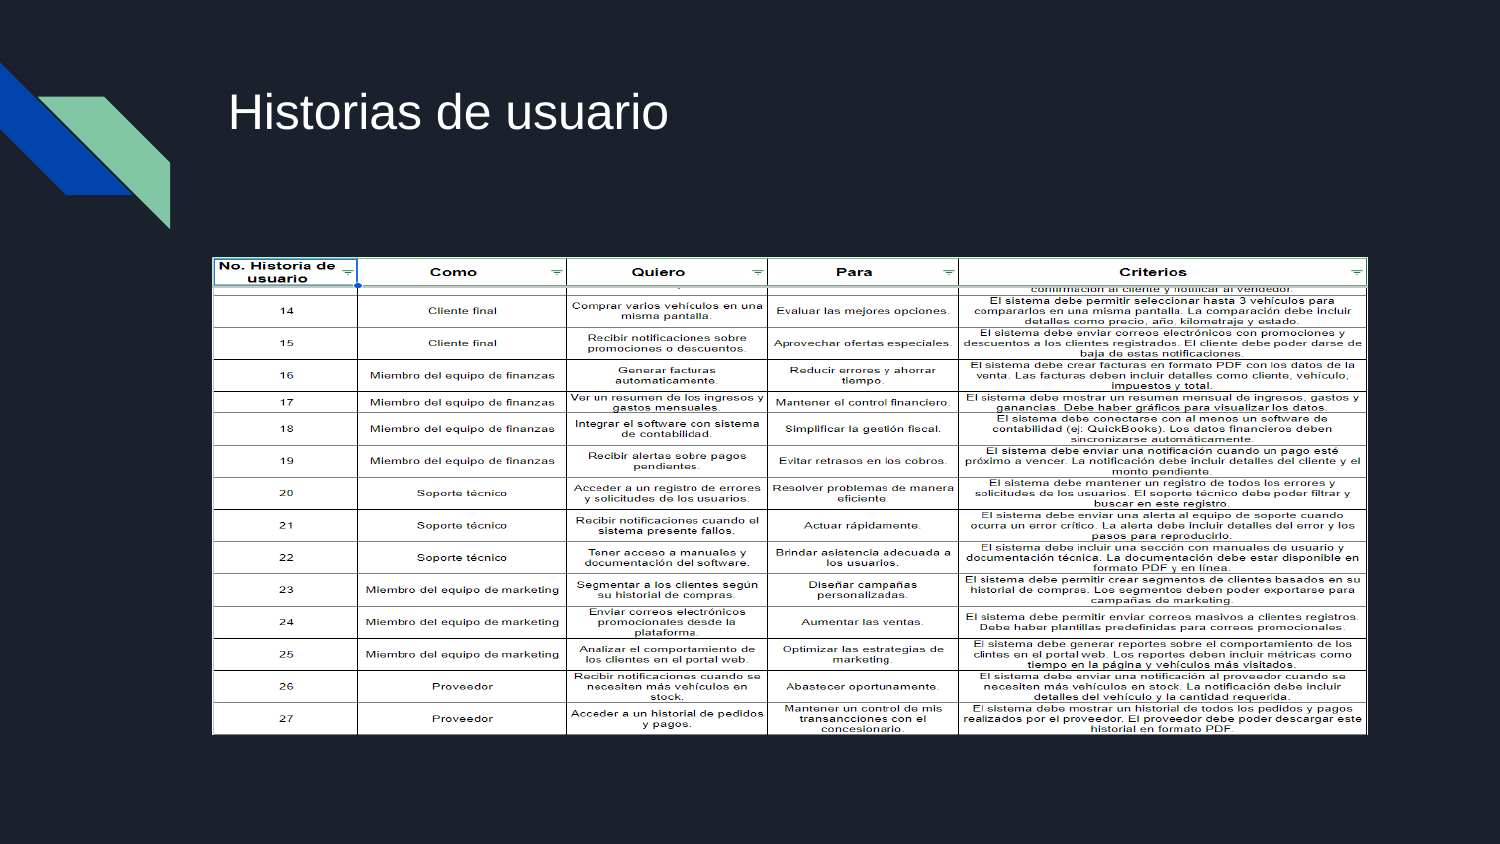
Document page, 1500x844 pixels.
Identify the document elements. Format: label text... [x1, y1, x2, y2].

title Historias de usuario [212, 64, 1368, 215]
picture [212, 256, 1368, 735]
